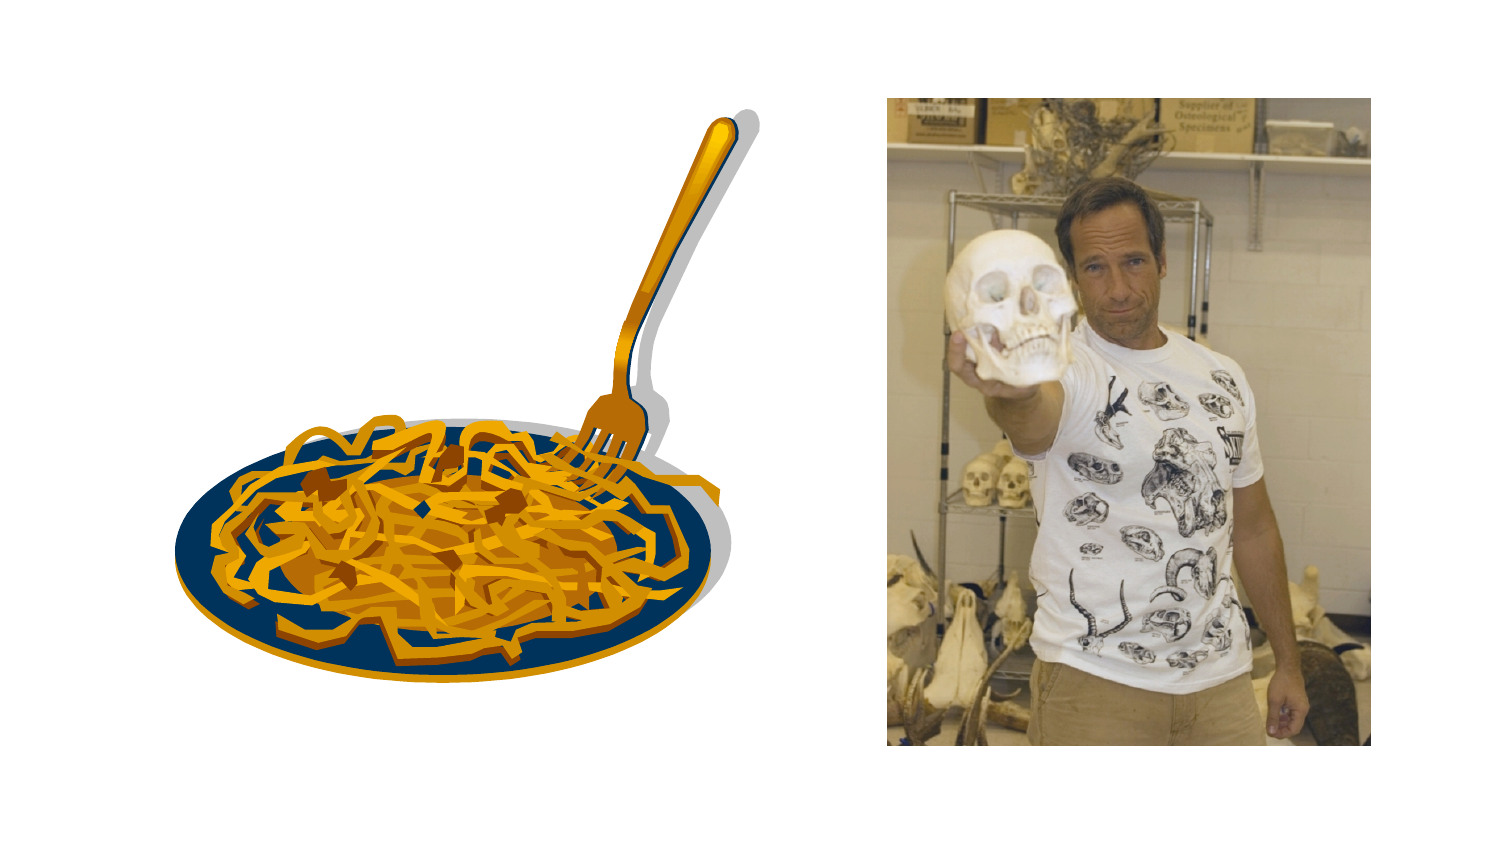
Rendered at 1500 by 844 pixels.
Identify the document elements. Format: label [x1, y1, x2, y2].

picture [174, 100, 764, 684]
picture [887, 98, 1371, 746]
